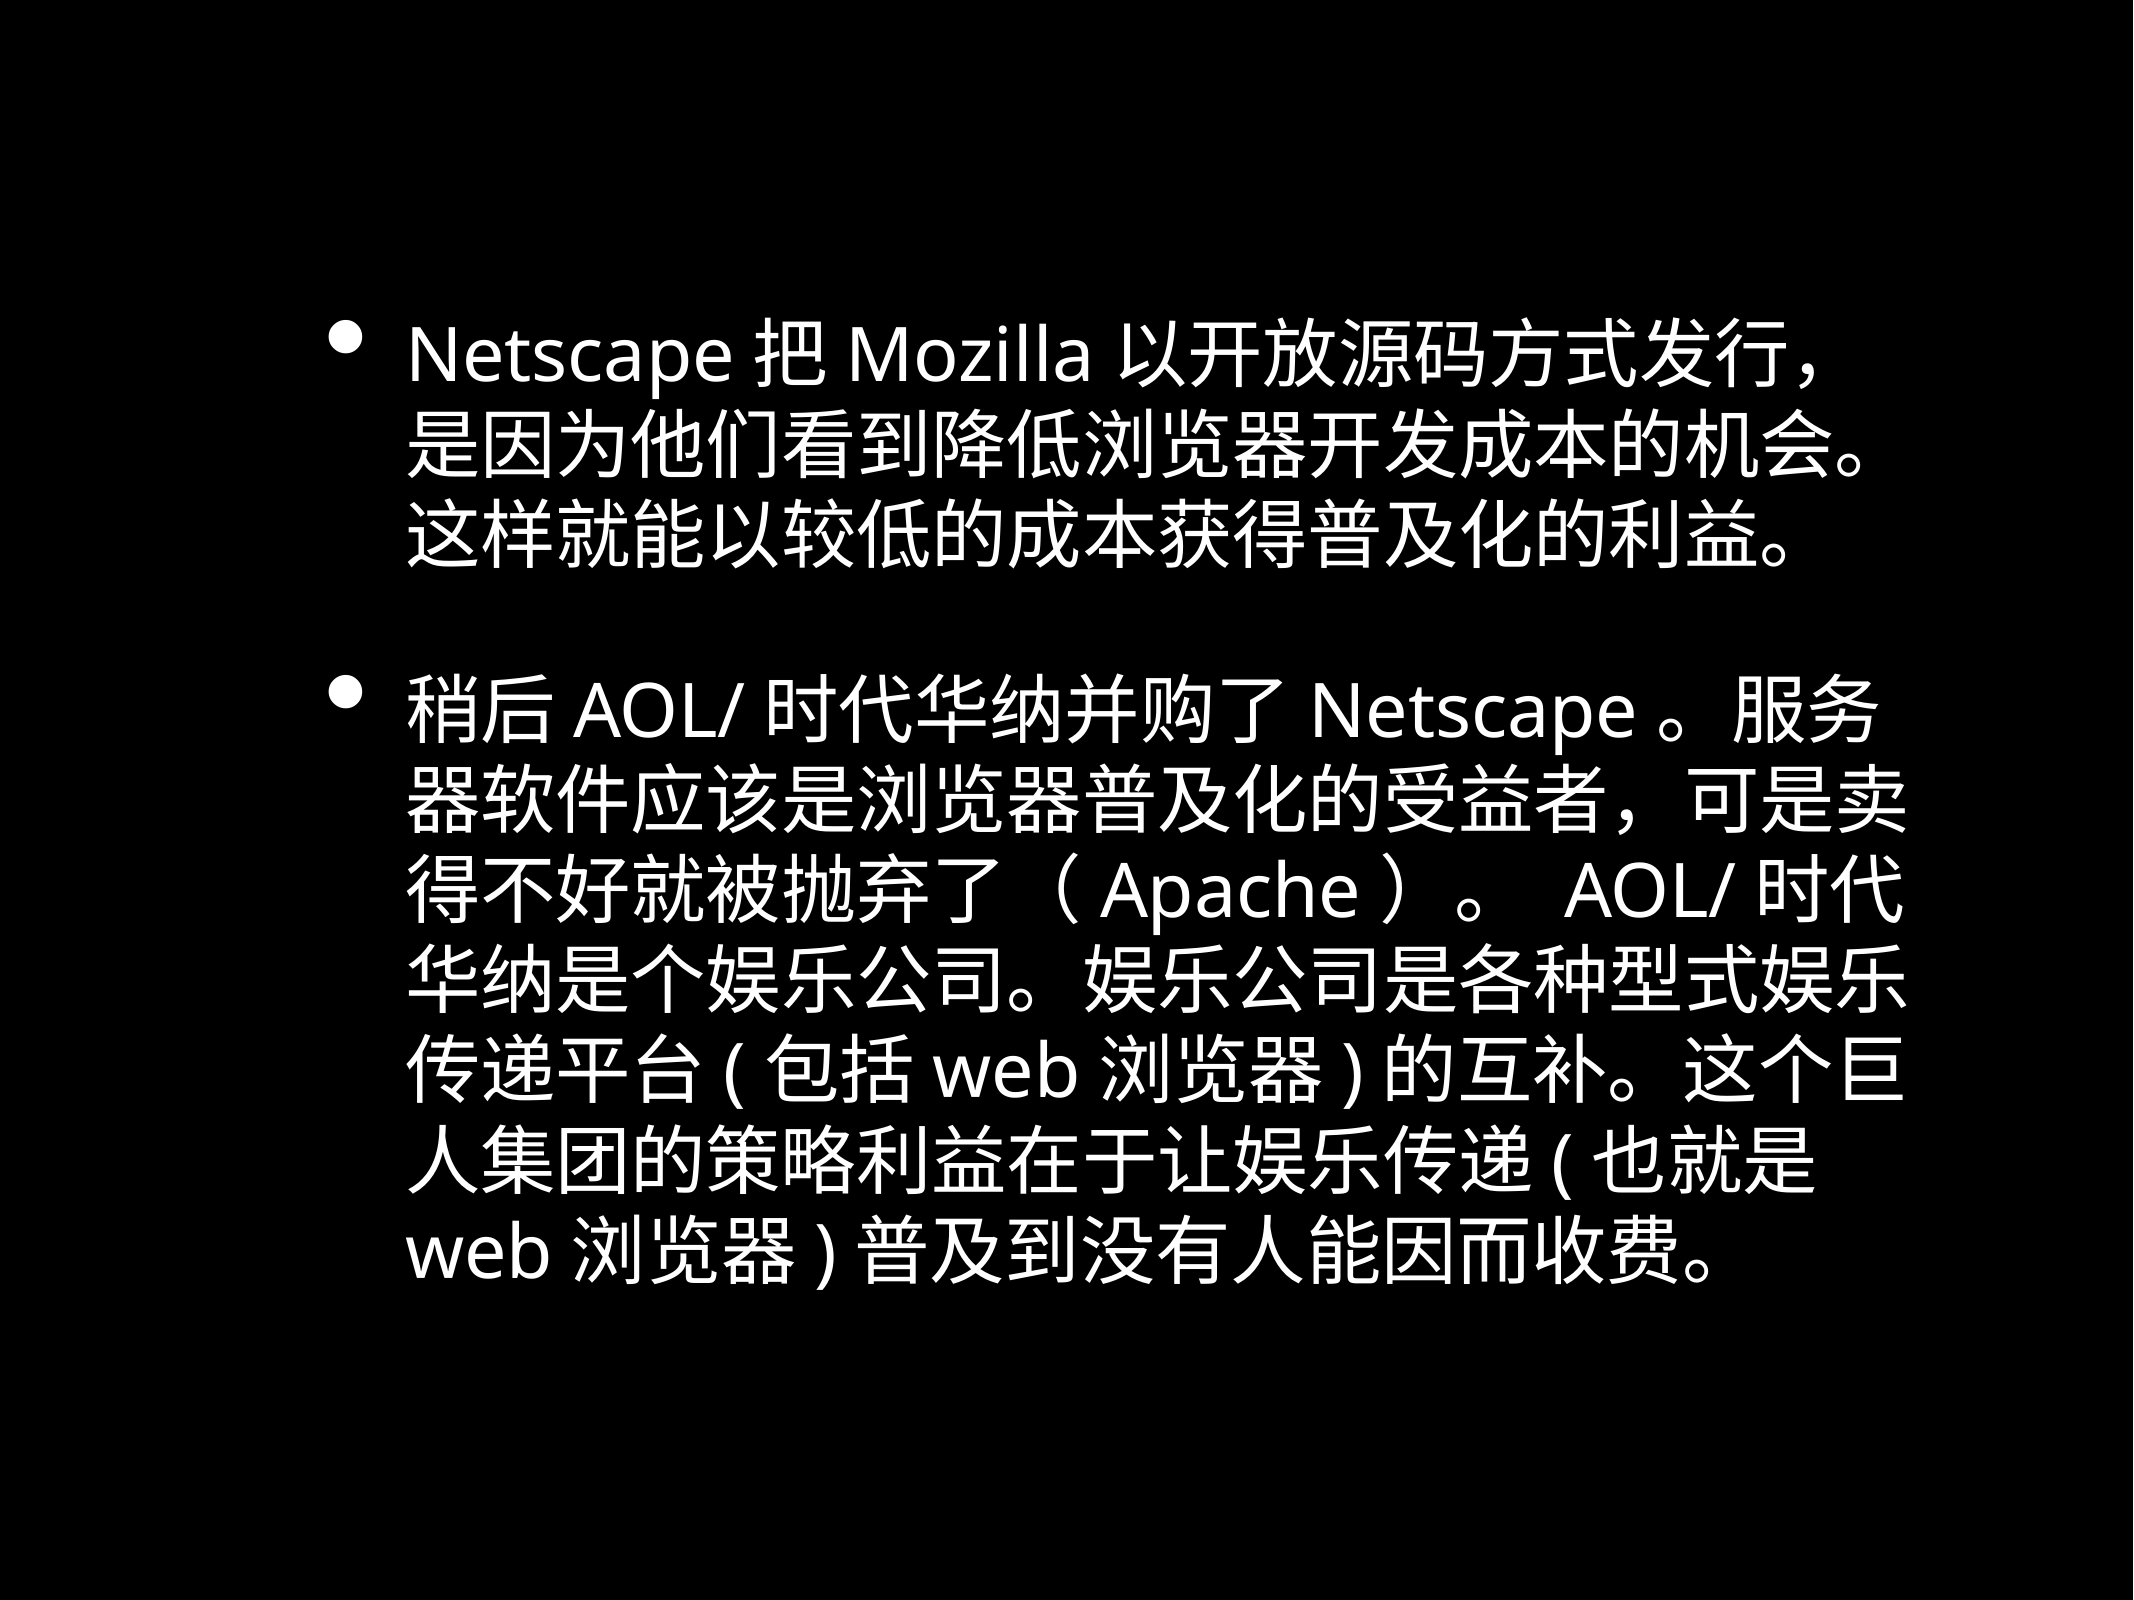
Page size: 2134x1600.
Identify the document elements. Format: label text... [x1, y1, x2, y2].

list Netscape把Mozilla以开放源码方式发行，是因为他们看到降低浏览器开发成本的机会。这样就能以较低的成本获得普及化的利益。 稍后AOL/时代华纳并购了Netscape。服务器软件应该是浏览器普及化的受益者，可是卖得不好就被抛弃了（Apache）。 AOL/时代华纳是个娱乐公司。娱乐公司是各种型式娱乐传递平台(包括web浏览器)的互补。这个巨人集团的策略利益在于让娱乐传递(也就是web浏览器)普及到没有人能因而收费。 [207, 207, 1926, 1393]
